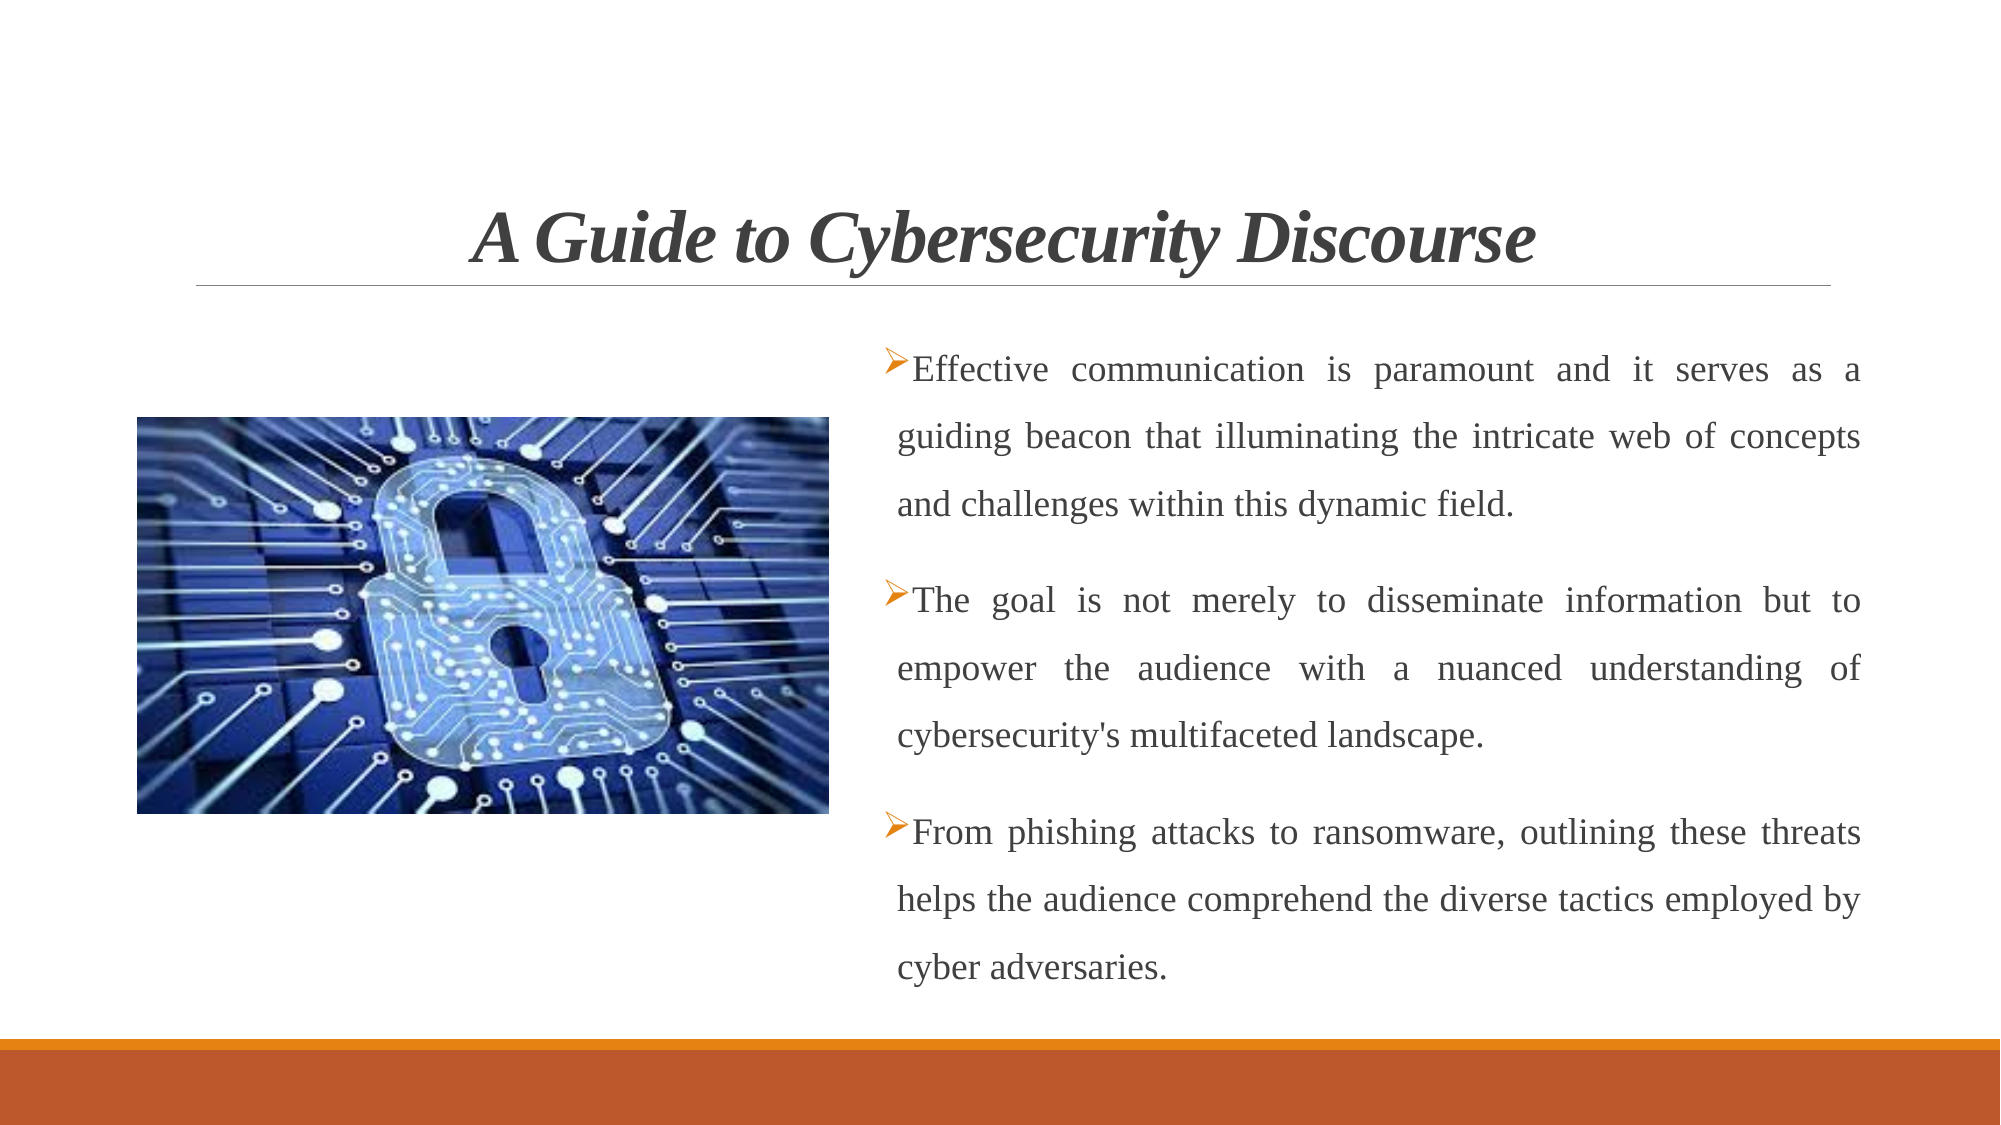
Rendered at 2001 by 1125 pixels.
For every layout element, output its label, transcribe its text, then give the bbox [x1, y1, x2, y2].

list Effective communication is paramount and it serves as a guiding beacon that illuminating the intricate web of concepts and challenges within this dynamic field. The goal is not merely to disseminate information but to empower the audience with a nuanced understanding of cybersecurity's multifaceted landscape. From phishing attacks to ransomware, outlining these threats helps the audience comprehend the diverse tactics employed by cyber adversaries. [882, 313, 1863, 1028]
title A Guide to Cybersecurity Discourse [180, 47, 1830, 285]
picture [136, 417, 829, 814]
